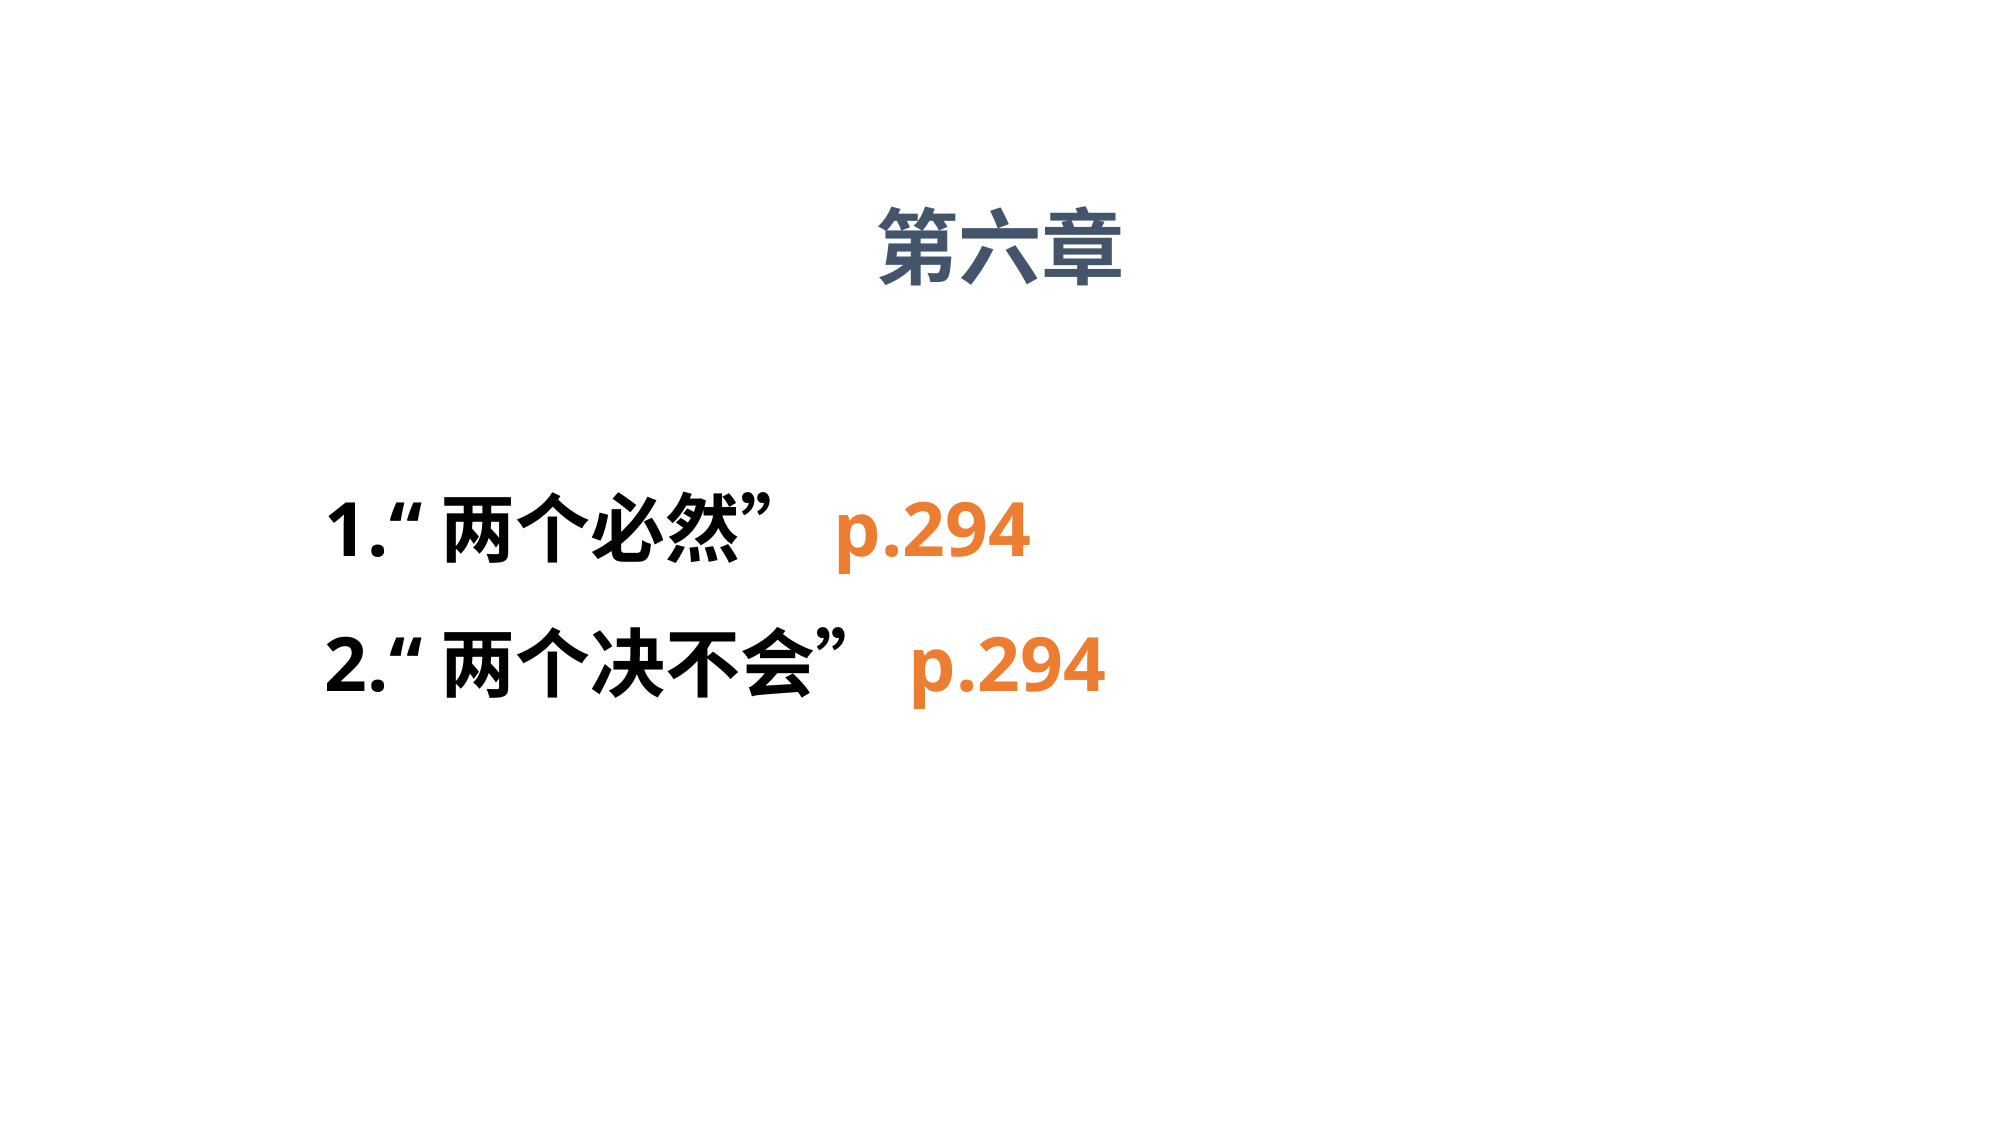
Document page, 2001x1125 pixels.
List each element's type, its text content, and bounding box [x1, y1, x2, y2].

text_box 第六章 1.“两个必然”p.294 2.“两个决不会”p.294 [134, 199, 1866, 715]
